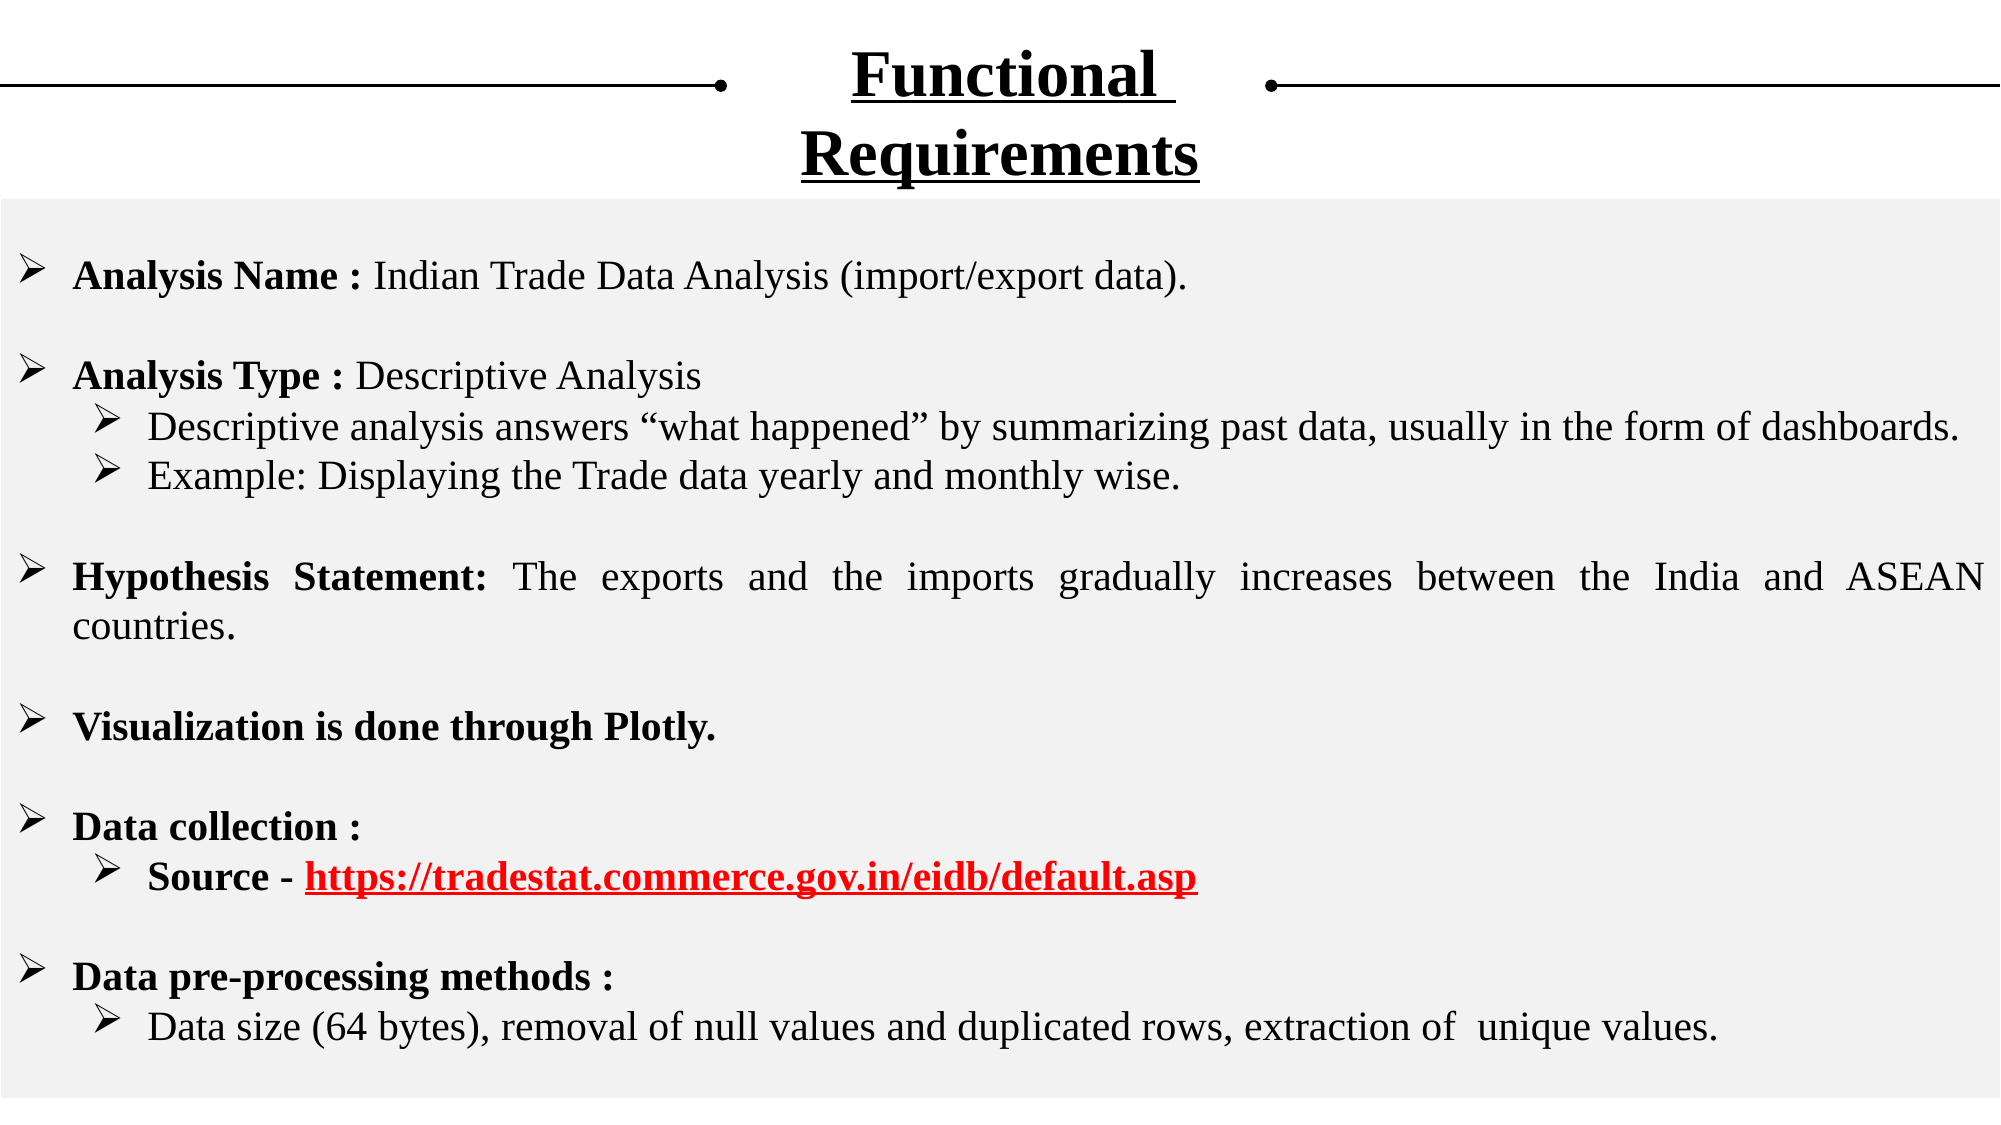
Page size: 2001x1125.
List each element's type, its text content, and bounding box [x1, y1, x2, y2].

text_box Functional Requirements [785, 21, 1788, 197]
text_box Analysis Name : Indian Trade Data Analysis (import/export data). Analysis Type : Descriptive Analysis Descriptive analysis answers “what happened” by summarizing past data, usually in the form of dashboards. Example: Displaying the Trade data yearly and monthly wise. Hypothesis Statement: The exports and the imports gradually increases between the India and ASEAN countries. Visualization is done through Plotly. Data collection : Source - https://tradestat.commerce.gov.in/eidb/default.asp Data pre-processing methods : Data size (64 bytes), removal of null values and duplicated rows, extraction of unique values. [0, 198, 2000, 1099]
